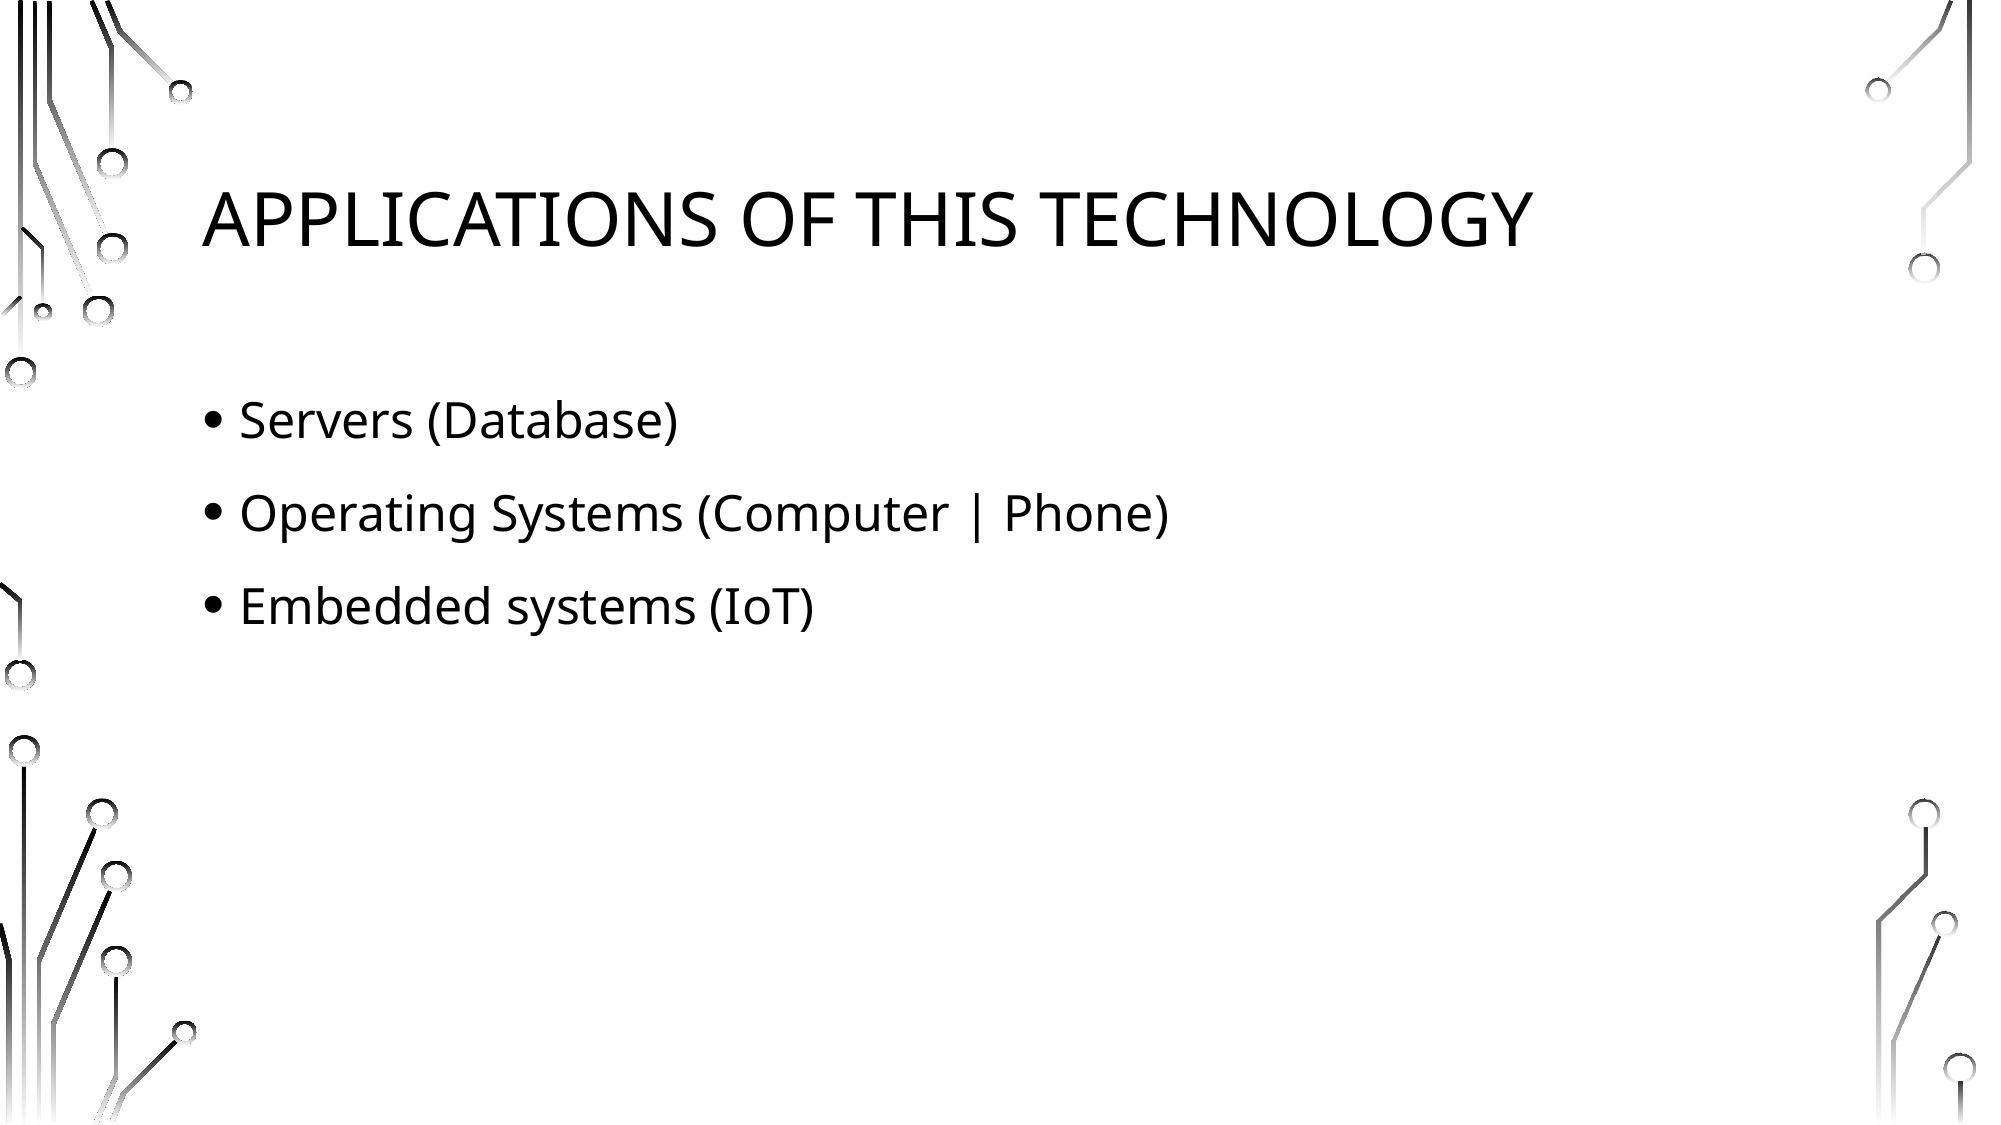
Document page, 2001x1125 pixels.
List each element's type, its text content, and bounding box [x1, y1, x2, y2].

list Servers (Database) Operating Systems (Computer | Phone) Embedded systems (IoT) [187, 369, 1813, 950]
title Applications of this technology [187, 101, 1813, 344]
